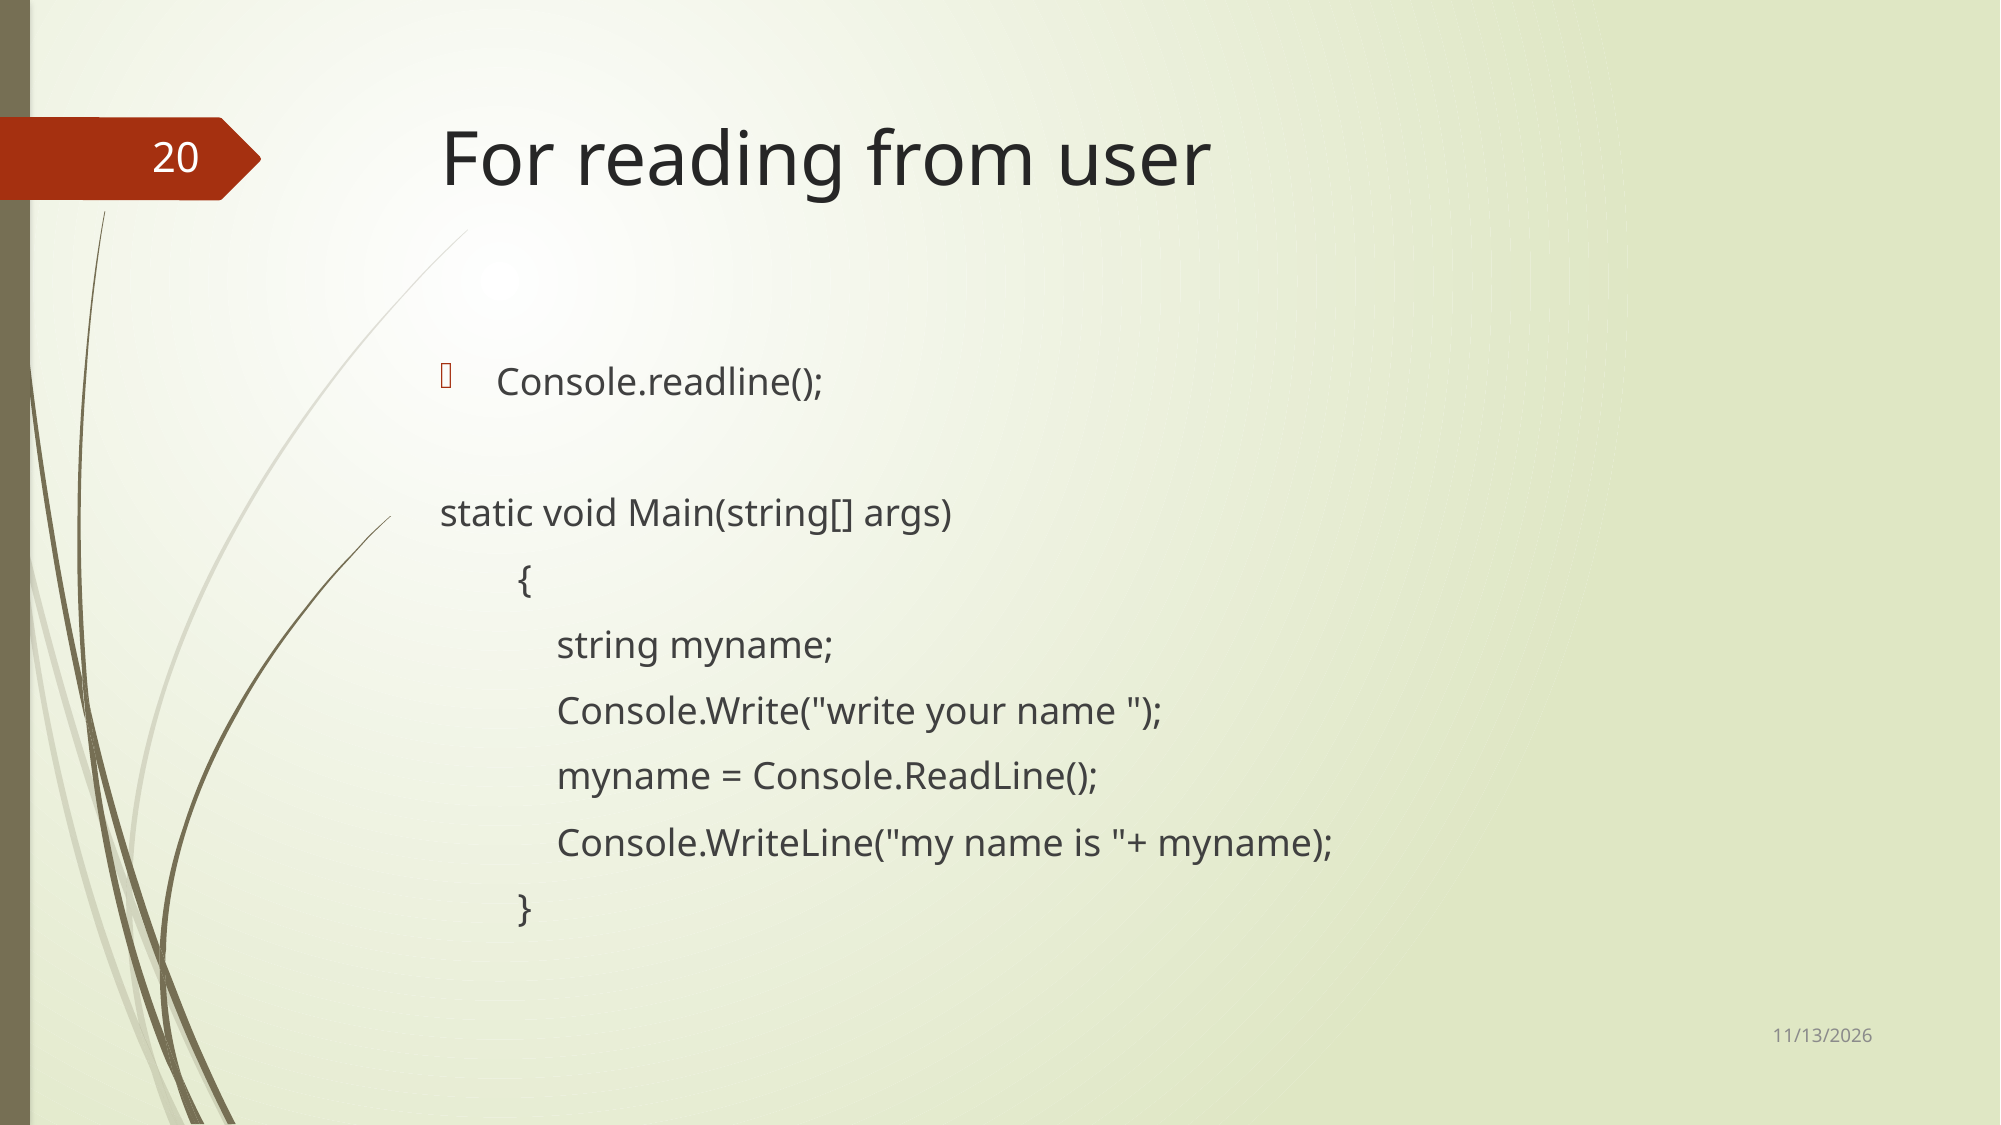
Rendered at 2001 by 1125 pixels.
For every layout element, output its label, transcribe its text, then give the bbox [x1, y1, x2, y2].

list Console.readline(); static void Main(string[] args) { string myname; Console.Write("write your name "); myname = Console.ReadLine(); Console.WriteLine("my name is "+ myname); } [424, 350, 1888, 970]
title For reading from user [425, 102, 1888, 313]
slide_number 20 [87, 129, 216, 190]
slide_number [1699, 1005, 1888, 1067]
